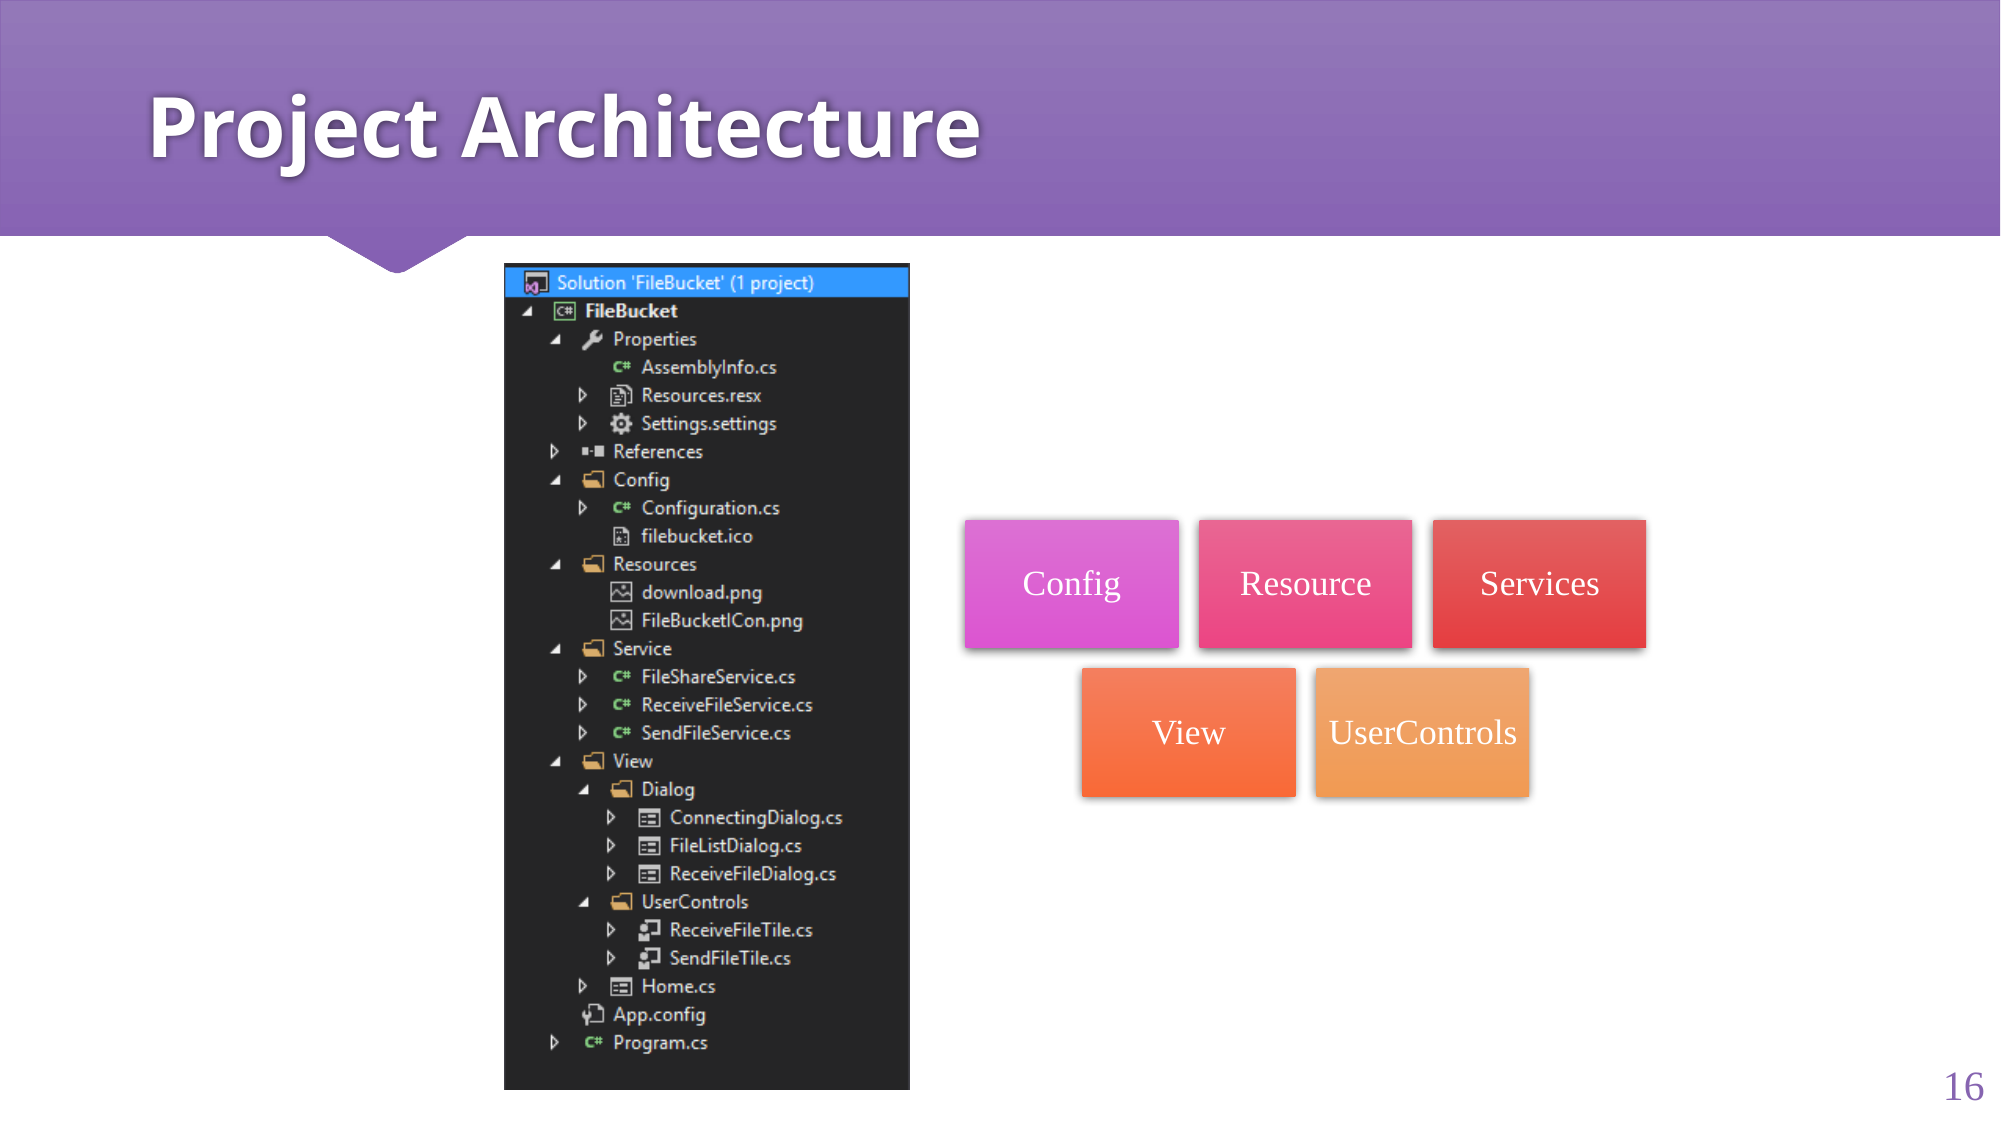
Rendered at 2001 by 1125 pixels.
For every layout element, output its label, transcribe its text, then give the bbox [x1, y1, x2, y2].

title Project Architecture [131, 22, 1866, 182]
picture [504, 262, 910, 1090]
slide_number 16 [1825, 1030, 2000, 1111]
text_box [965, 518, 1647, 799]
